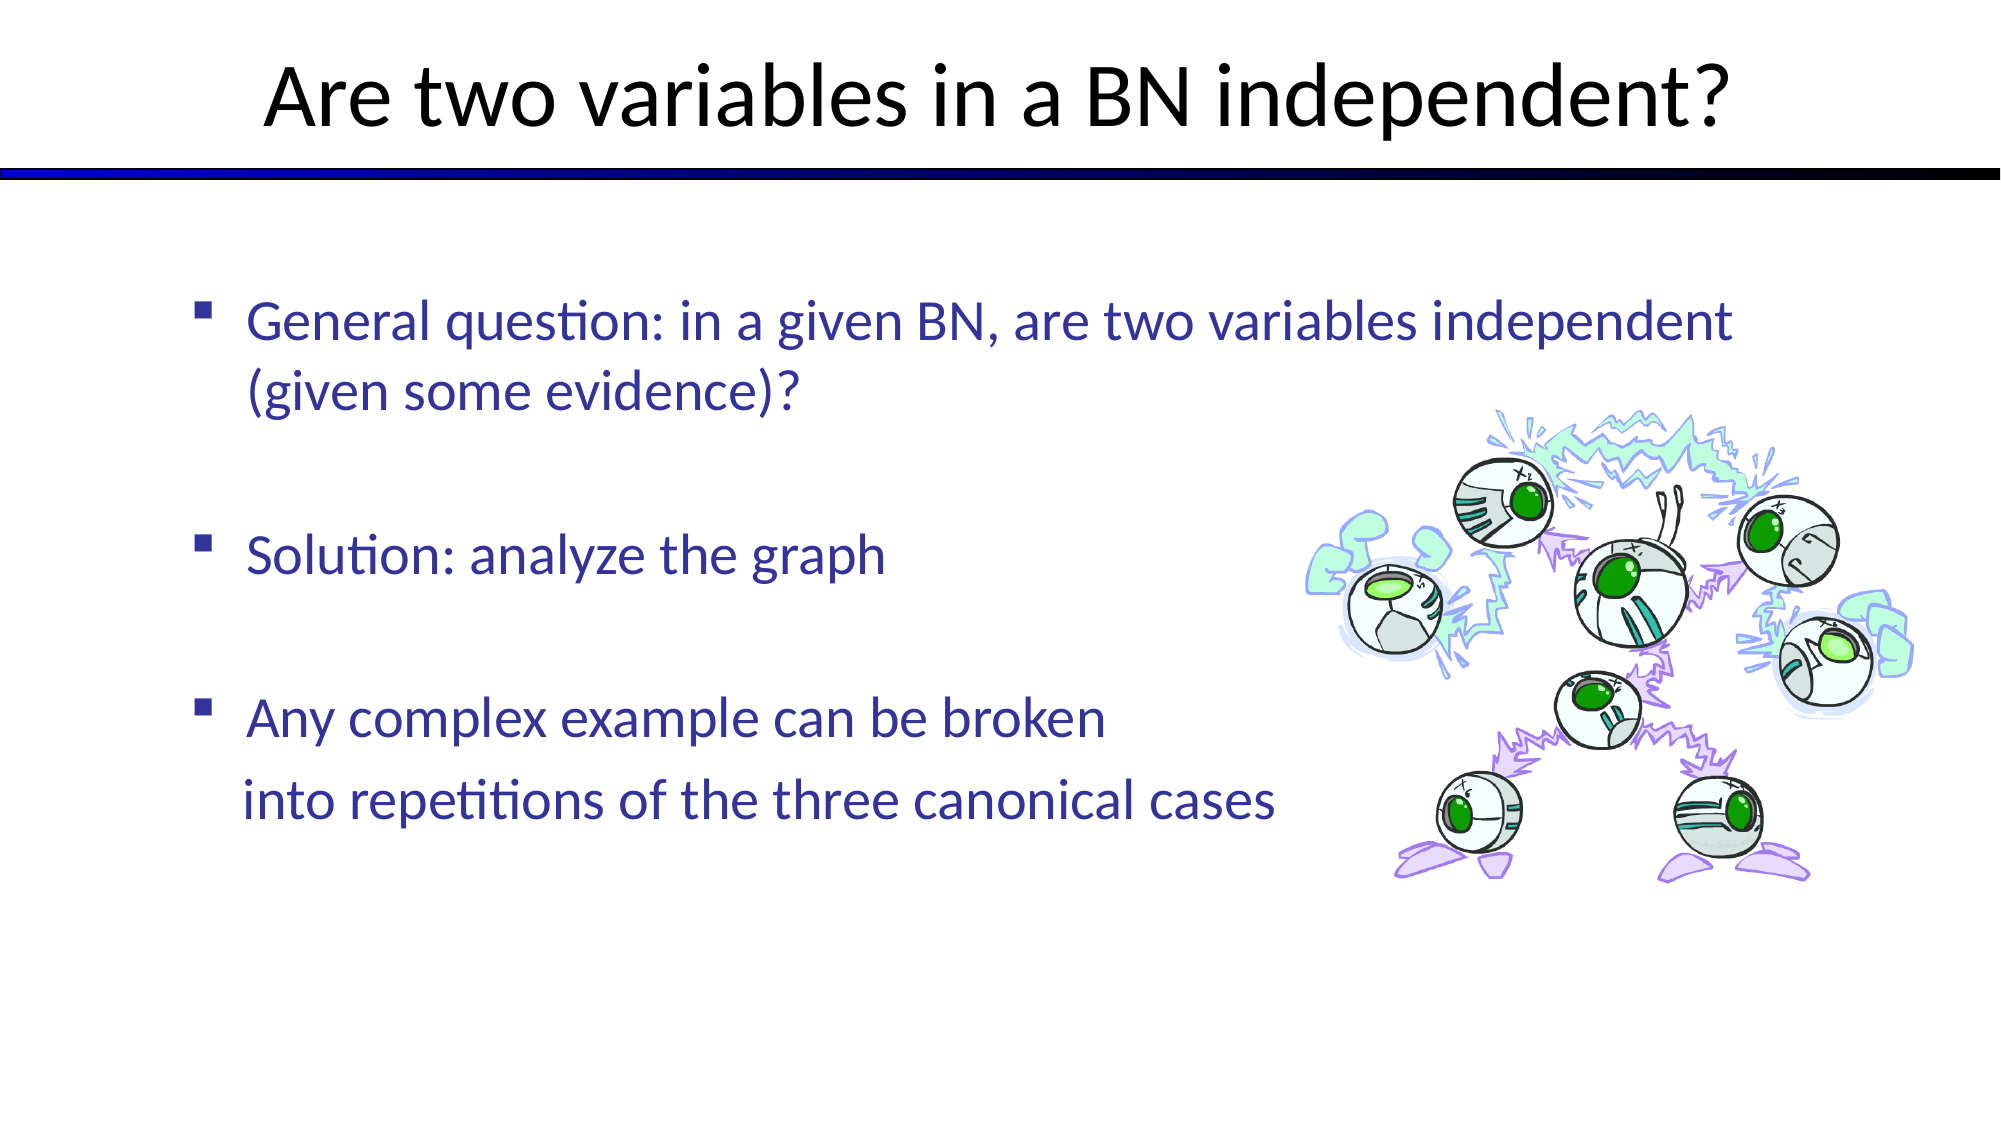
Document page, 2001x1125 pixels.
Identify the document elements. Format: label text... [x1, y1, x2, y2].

title Are two variables in a BN independent? [0, 0, 2000, 184]
picture [1299, 399, 1920, 888]
list General question: in a given BN, are two variables independent (given some evidence)? Solution: analyze the graph Any complex example can be broken into repetitions of the three canonical cases [174, 274, 1826, 1006]
